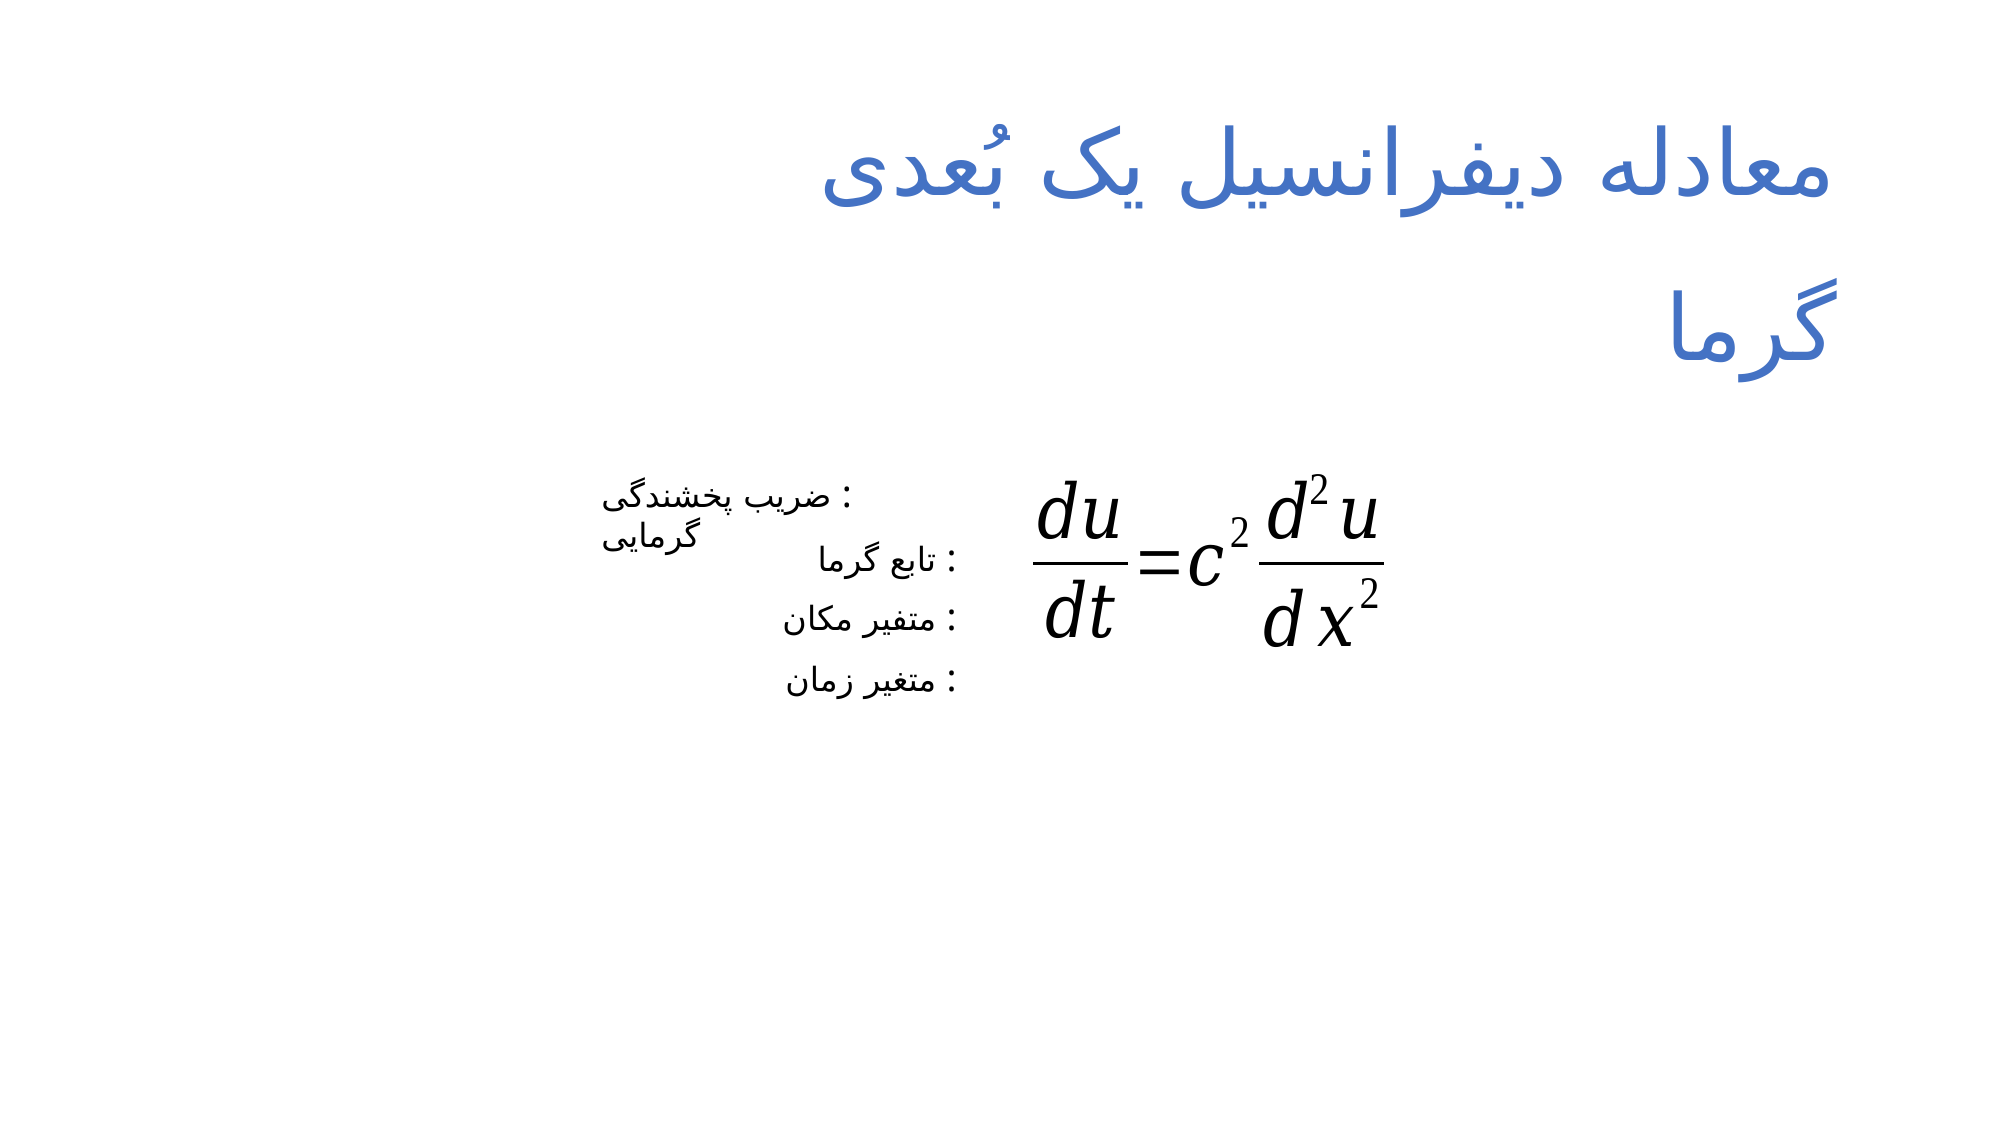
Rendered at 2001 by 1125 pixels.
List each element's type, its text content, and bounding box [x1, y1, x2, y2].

text_box معادله دیفرانسیل یک بُعدی گرما [607, 41, 1852, 386]
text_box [569, 462, 972, 708]
